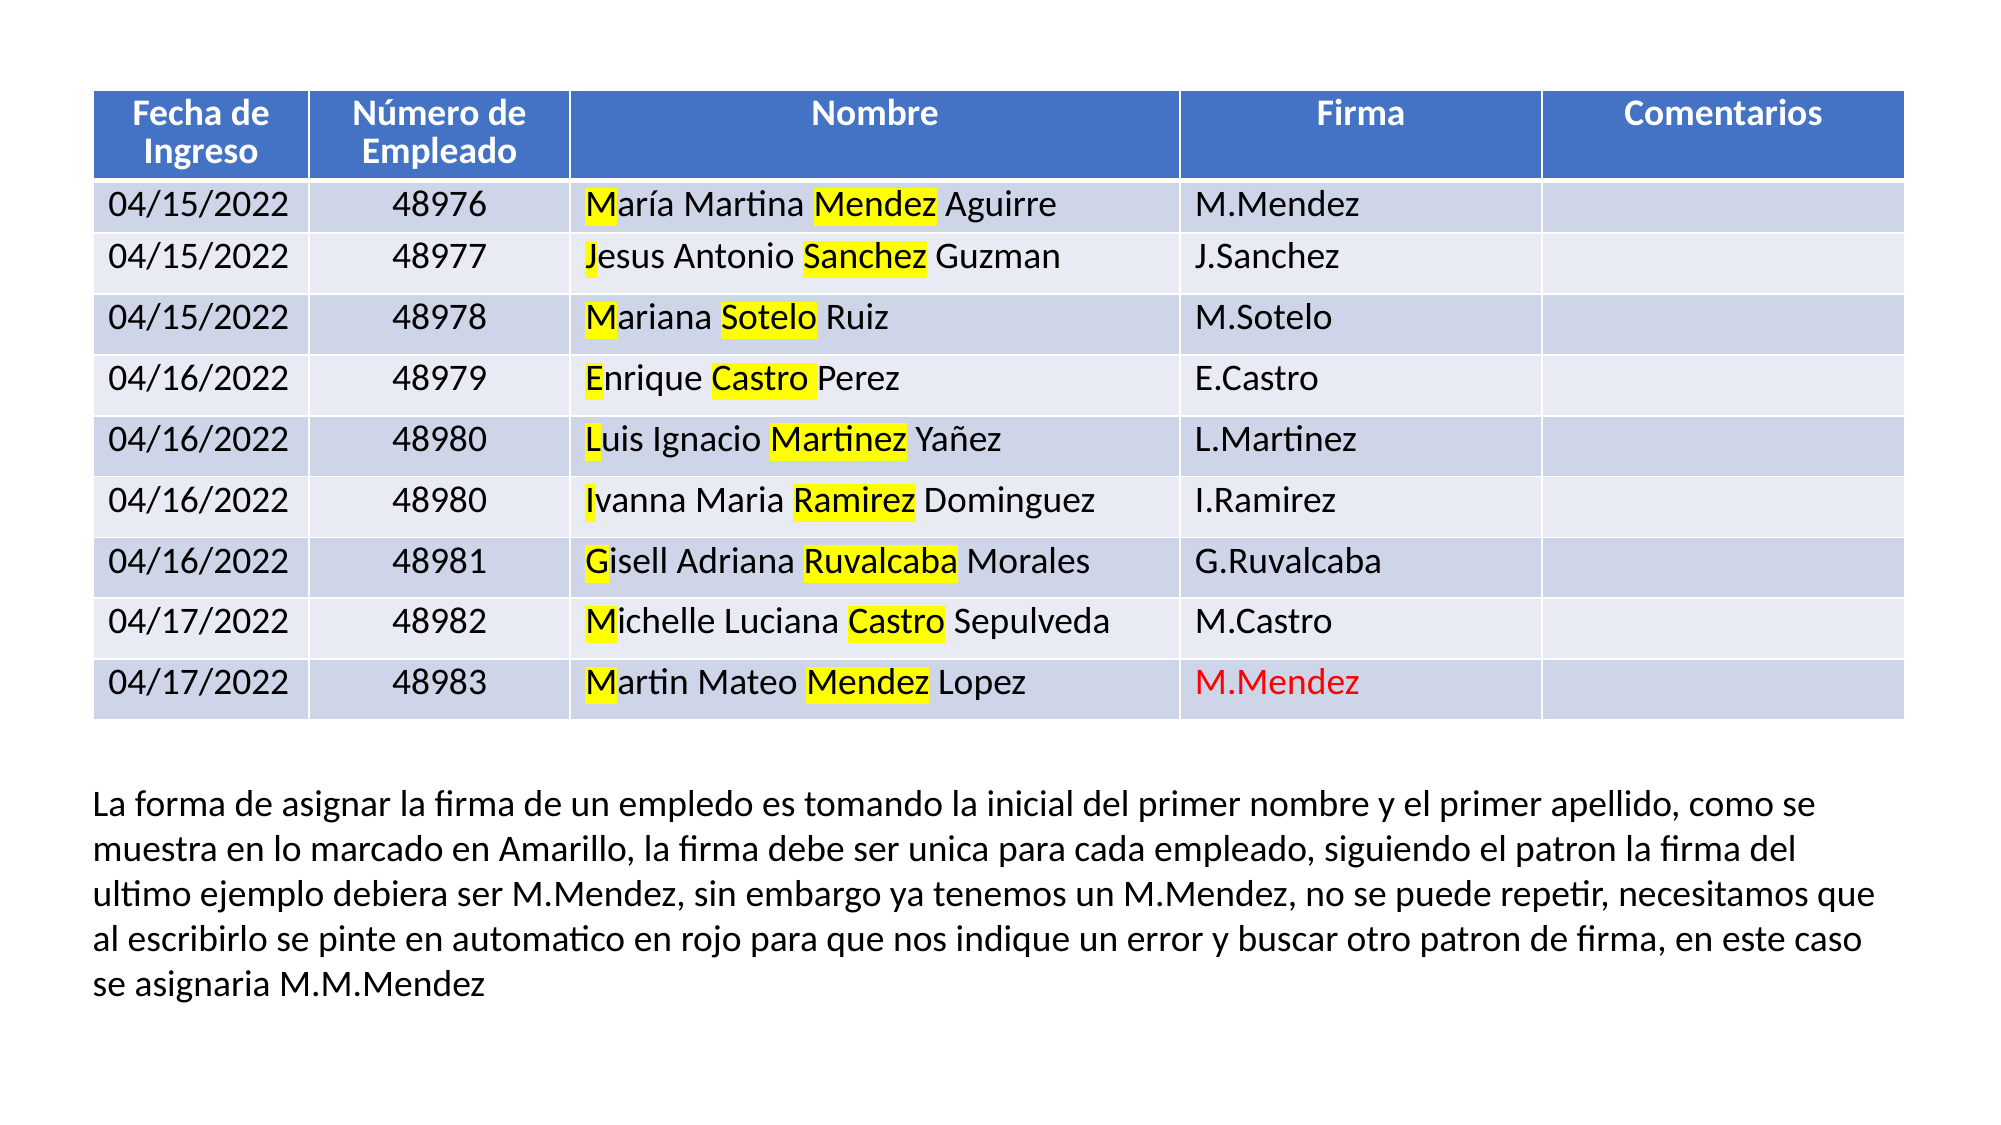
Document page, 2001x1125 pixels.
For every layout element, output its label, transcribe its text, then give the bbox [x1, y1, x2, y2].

table_cell 48978 [310, 295, 569, 354]
table_cell 04/16/2022 [94, 417, 308, 476]
table_cell 04/15/2022 [94, 183, 308, 232]
table_cell Mariana Sotelo Ruiz [571, 295, 1179, 354]
table_cell Martin Mateo Mendez Lopez [571, 660, 1179, 719]
table_cell [1543, 599, 1904, 658]
table_cell 04/15/2022 [94, 295, 308, 354]
table_cell M.Mendez [1181, 660, 1541, 719]
table_cell 48982 [310, 599, 569, 658]
table_cell M.Castro [1181, 599, 1541, 658]
table_cell L.Martinez [1181, 417, 1541, 476]
table_cell G.Ruvalcaba [1181, 538, 1541, 597]
table_cell 04/17/2022 [94, 660, 308, 719]
table_cell [1543, 183, 1904, 232]
table_cell [1543, 356, 1904, 415]
table_cell 48979 [310, 356, 569, 415]
table_cell 48980 [310, 477, 569, 537]
table_cell 48977 [310, 234, 569, 293]
table_cell 04/16/2022 [94, 538, 308, 597]
table_cell 48983 [310, 660, 569, 719]
table_cell 48976 [310, 183, 569, 232]
table_cell Ivanna Maria Ramirez Dominguez [571, 477, 1179, 537]
table_cell 48981 [310, 538, 569, 597]
table_cell Luis Ignacio Martinez Yañez [571, 417, 1179, 476]
table_cell [1543, 295, 1904, 354]
table_header Firma [1181, 91, 1541, 178]
table_header Número de Empleado [310, 91, 569, 178]
table_cell 04/16/2022 [94, 356, 308, 415]
table_cell 04/17/2022 [94, 599, 308, 658]
table_cell [1543, 417, 1904, 476]
table_cell 04/15/2022 [94, 234, 308, 293]
table_cell [1543, 660, 1904, 719]
table_cell Enrique Castro Perez [571, 356, 1179, 415]
table_header Fecha de Ingreso [94, 91, 308, 178]
table_cell [1543, 538, 1904, 597]
table_cell Jesus Antonio Sanchez Guzman [571, 234, 1179, 293]
table_cell 48980 [310, 417, 569, 476]
table_cell E.Castro [1181, 356, 1541, 415]
table_header Nombre [571, 91, 1179, 178]
table_cell 04/16/2022 [94, 477, 308, 537]
table_cell I.Ramirez [1181, 477, 1541, 537]
table_cell Gisell Adriana Ruvalcaba Morales [571, 538, 1179, 597]
table_cell Michelle Luciana Castro Sepulveda [571, 599, 1179, 658]
text_box La forma de asignar la firma de un empledo es tomando la inicial del primer nombre y el primer apellido, como se muestra en lo marcado en Amarillo, la firma debe ser unica para cada empleado, siguiendo el patron la firma del ultimo ejemplo debiera ser M.Mendez, sin embargo ya tenemos un M.Mendez, no se puede repetir, necesitamos que al escribirlo se pinte en automatico en rojo para que nos indique un error y buscar otro patron de firma, en este caso se asignaria M.M.Mendez [78, 772, 1905, 1012]
table_cell [1543, 477, 1904, 537]
table_cell M.Mendez [1181, 183, 1541, 232]
table_header Comentarios [1543, 91, 1904, 178]
table_cell M.Sotelo [1181, 295, 1541, 354]
table_cell [1543, 234, 1904, 293]
table_cell J.Sanchez [1181, 234, 1541, 293]
table_cell María Martina Mendez Aguirre [571, 183, 1179, 232]
